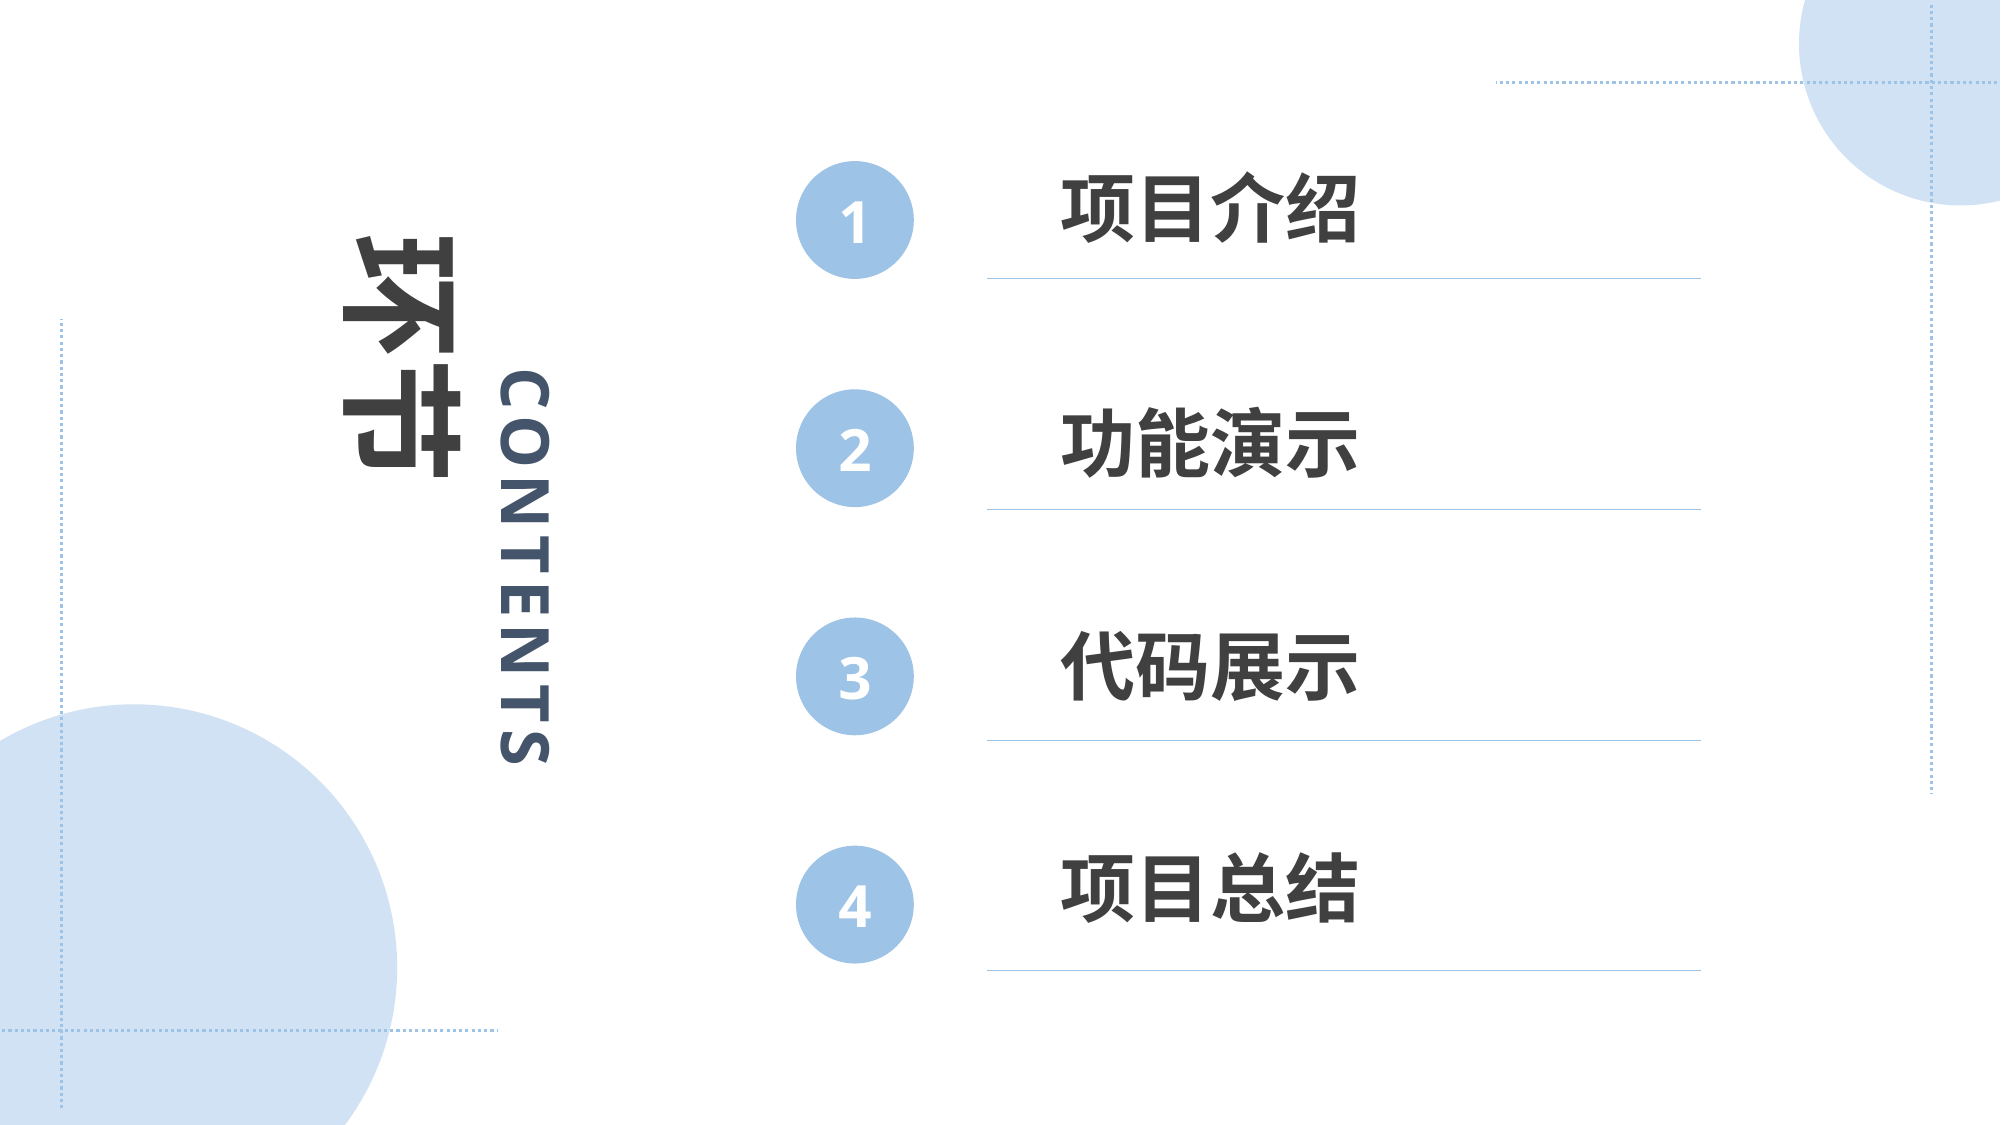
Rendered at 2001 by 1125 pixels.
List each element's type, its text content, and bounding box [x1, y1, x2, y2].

text_box 4 [794, 844, 915, 965]
text_box [0, 713, 61, 1030]
text_box [0, 1031, 391, 1125]
text_box 项目总结 [1045, 833, 1643, 939]
text_box 功能演示 [1045, 389, 1643, 494]
text_box 代码展示 [1045, 611, 1643, 717]
text_box [1797, 0, 2000, 82]
text_box 项目介绍 [1045, 154, 1643, 259]
text_box [1932, 83, 2000, 207]
text_box [62, 703, 399, 1030]
text_box 2 [794, 388, 915, 509]
text_box CONTENTS [469, 337, 588, 797]
text_box 1 [794, 160, 915, 280]
text_box 3 [794, 616, 915, 737]
text_box [1803, 83, 1931, 204]
text_box 环节 [299, 218, 470, 568]
